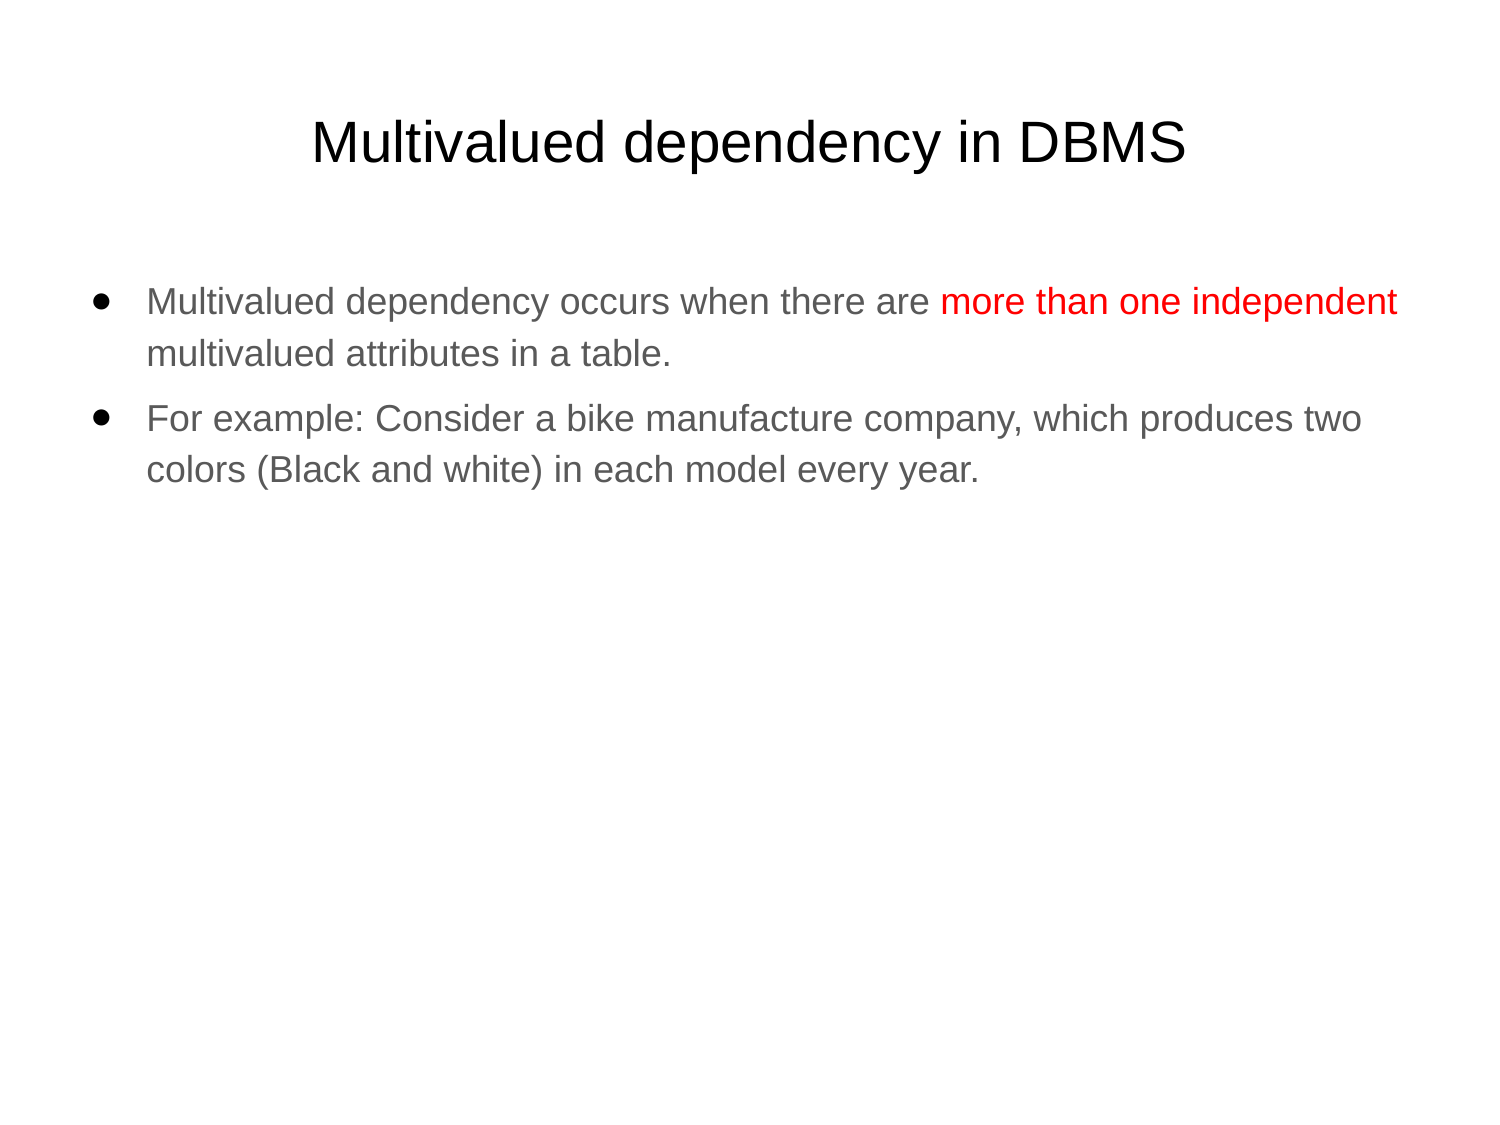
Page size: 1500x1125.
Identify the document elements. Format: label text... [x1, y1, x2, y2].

title Multivalued dependency in DBMS [75, 45, 1425, 233]
list Multivalued dependency occurs when there are more than one independent multivalued attributes in a table. For example: Consider a bike manufacture company, which produces two colors (Black and white) in each model every year. [75, 262, 1425, 1005]
